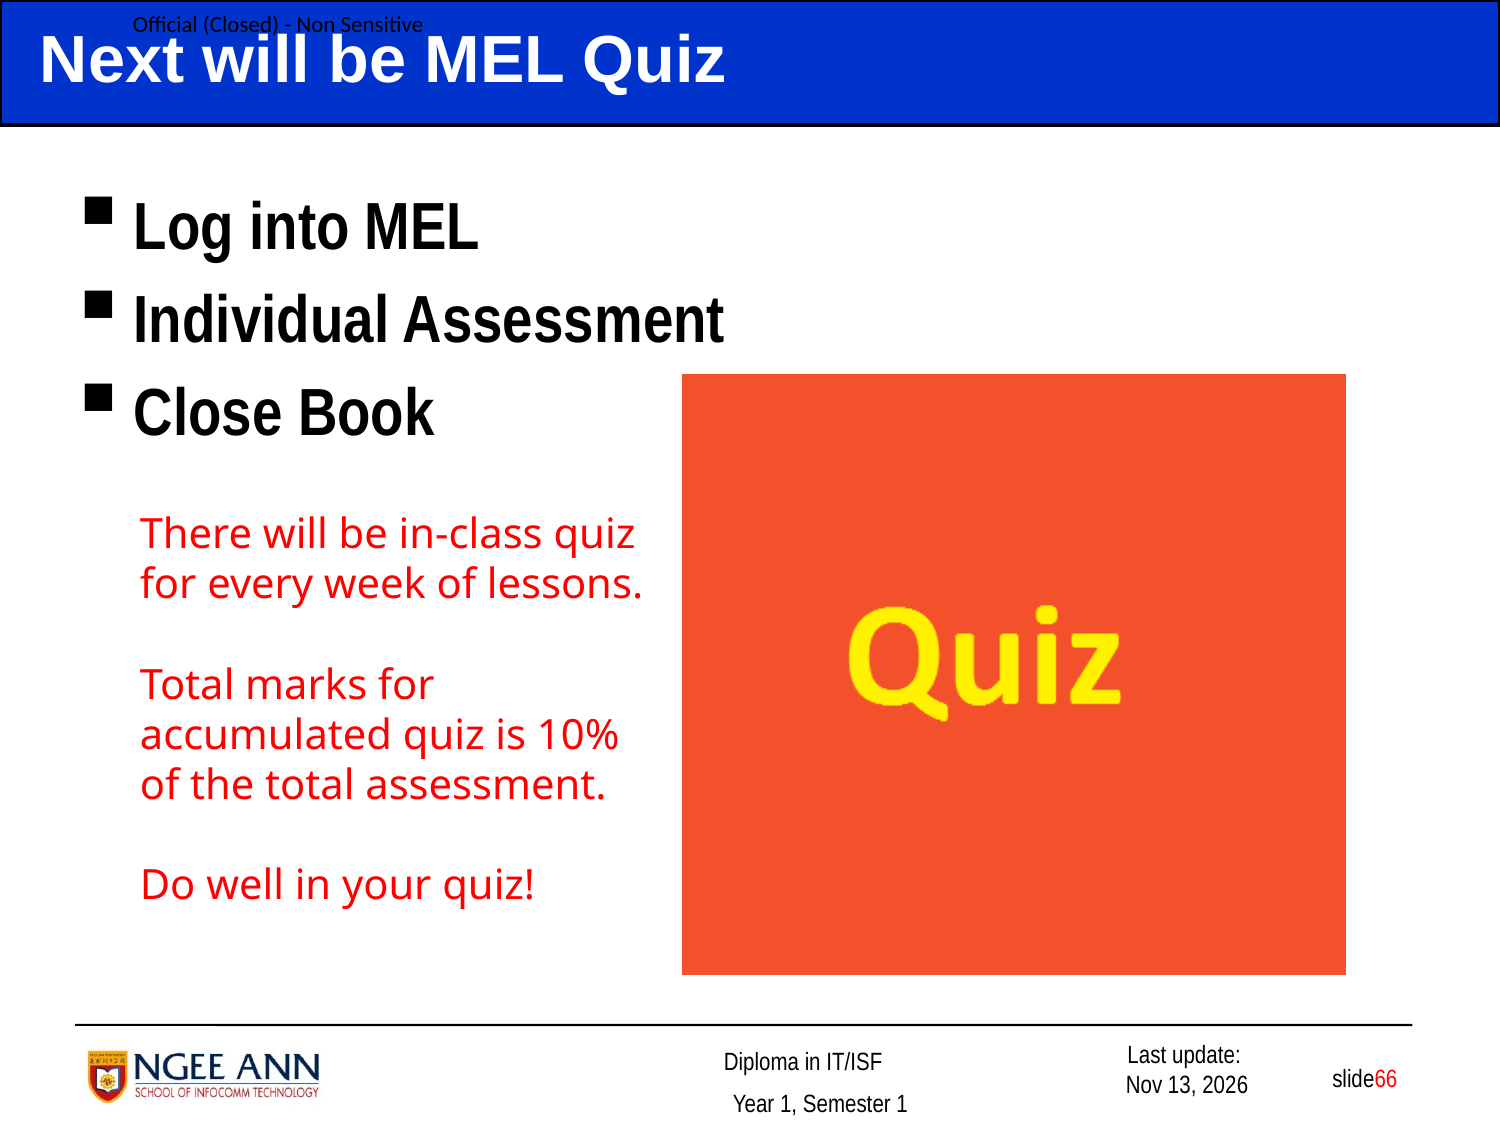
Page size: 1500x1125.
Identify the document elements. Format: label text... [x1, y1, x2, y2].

slide_number slide66 [1099, 1037, 1413, 1101]
text_box There will be in-class quiz for every week of lessons. Total marks for accumulated quiz is 10% of the total assessment. Do well in your quiz! [125, 499, 660, 915]
picture [62, 1028, 344, 1125]
picture [682, 374, 1346, 976]
title Next will be MEL Quiz [23, 0, 1500, 115]
list Log into MEL Individual Assessment Close Book [62, 174, 1401, 1026]
